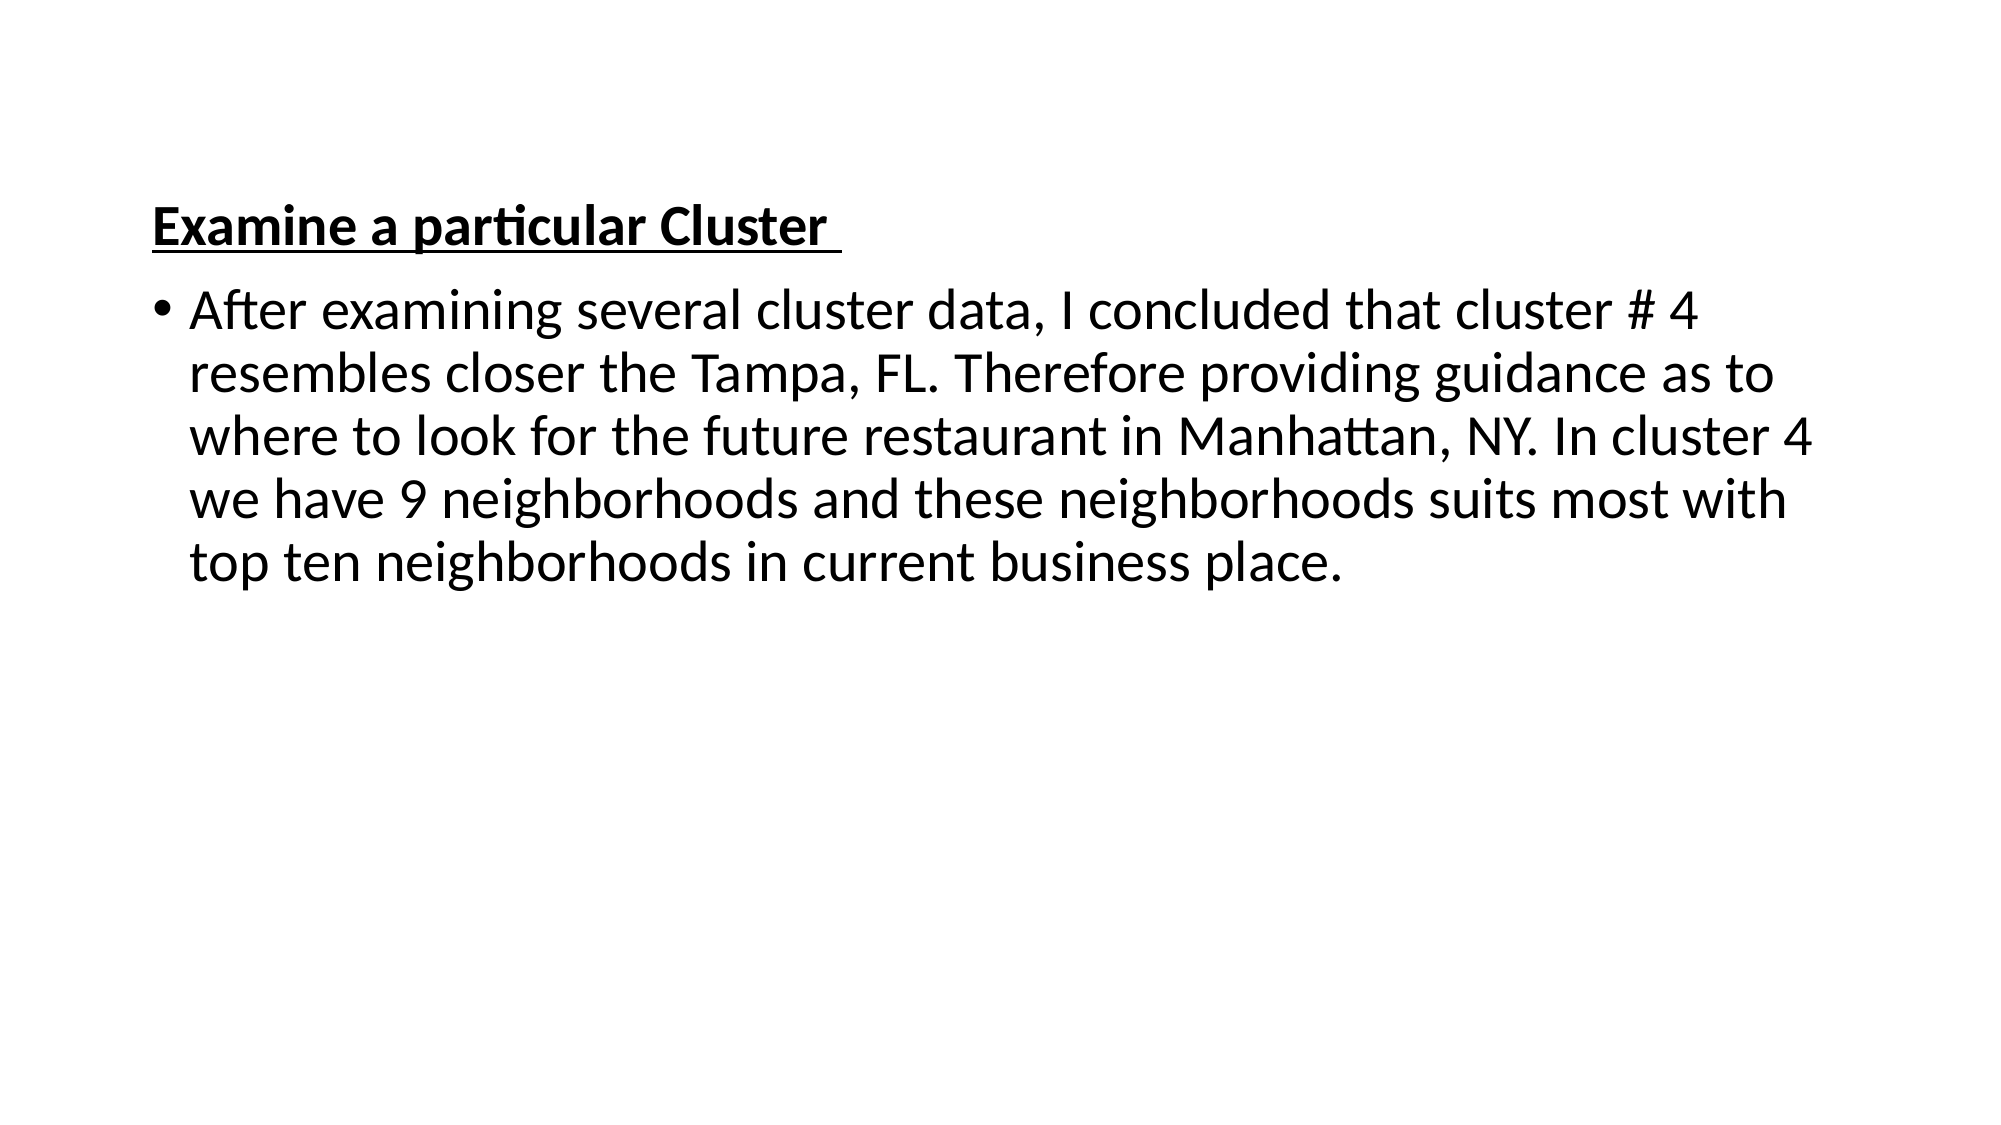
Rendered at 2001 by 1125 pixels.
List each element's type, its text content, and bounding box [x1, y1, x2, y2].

list Examine a particular Cluster After examining several cluster data, I concluded that cluster # 4 resembles closer the Tampa, FL. Therefore providing guidance as to where to look for the future restaurant in Manhattan, NY. In cluster 4 we have 9 neighborhoods and these neighborhoods suits most with top ten neighborhoods in current business place. [137, 188, 1863, 1014]
